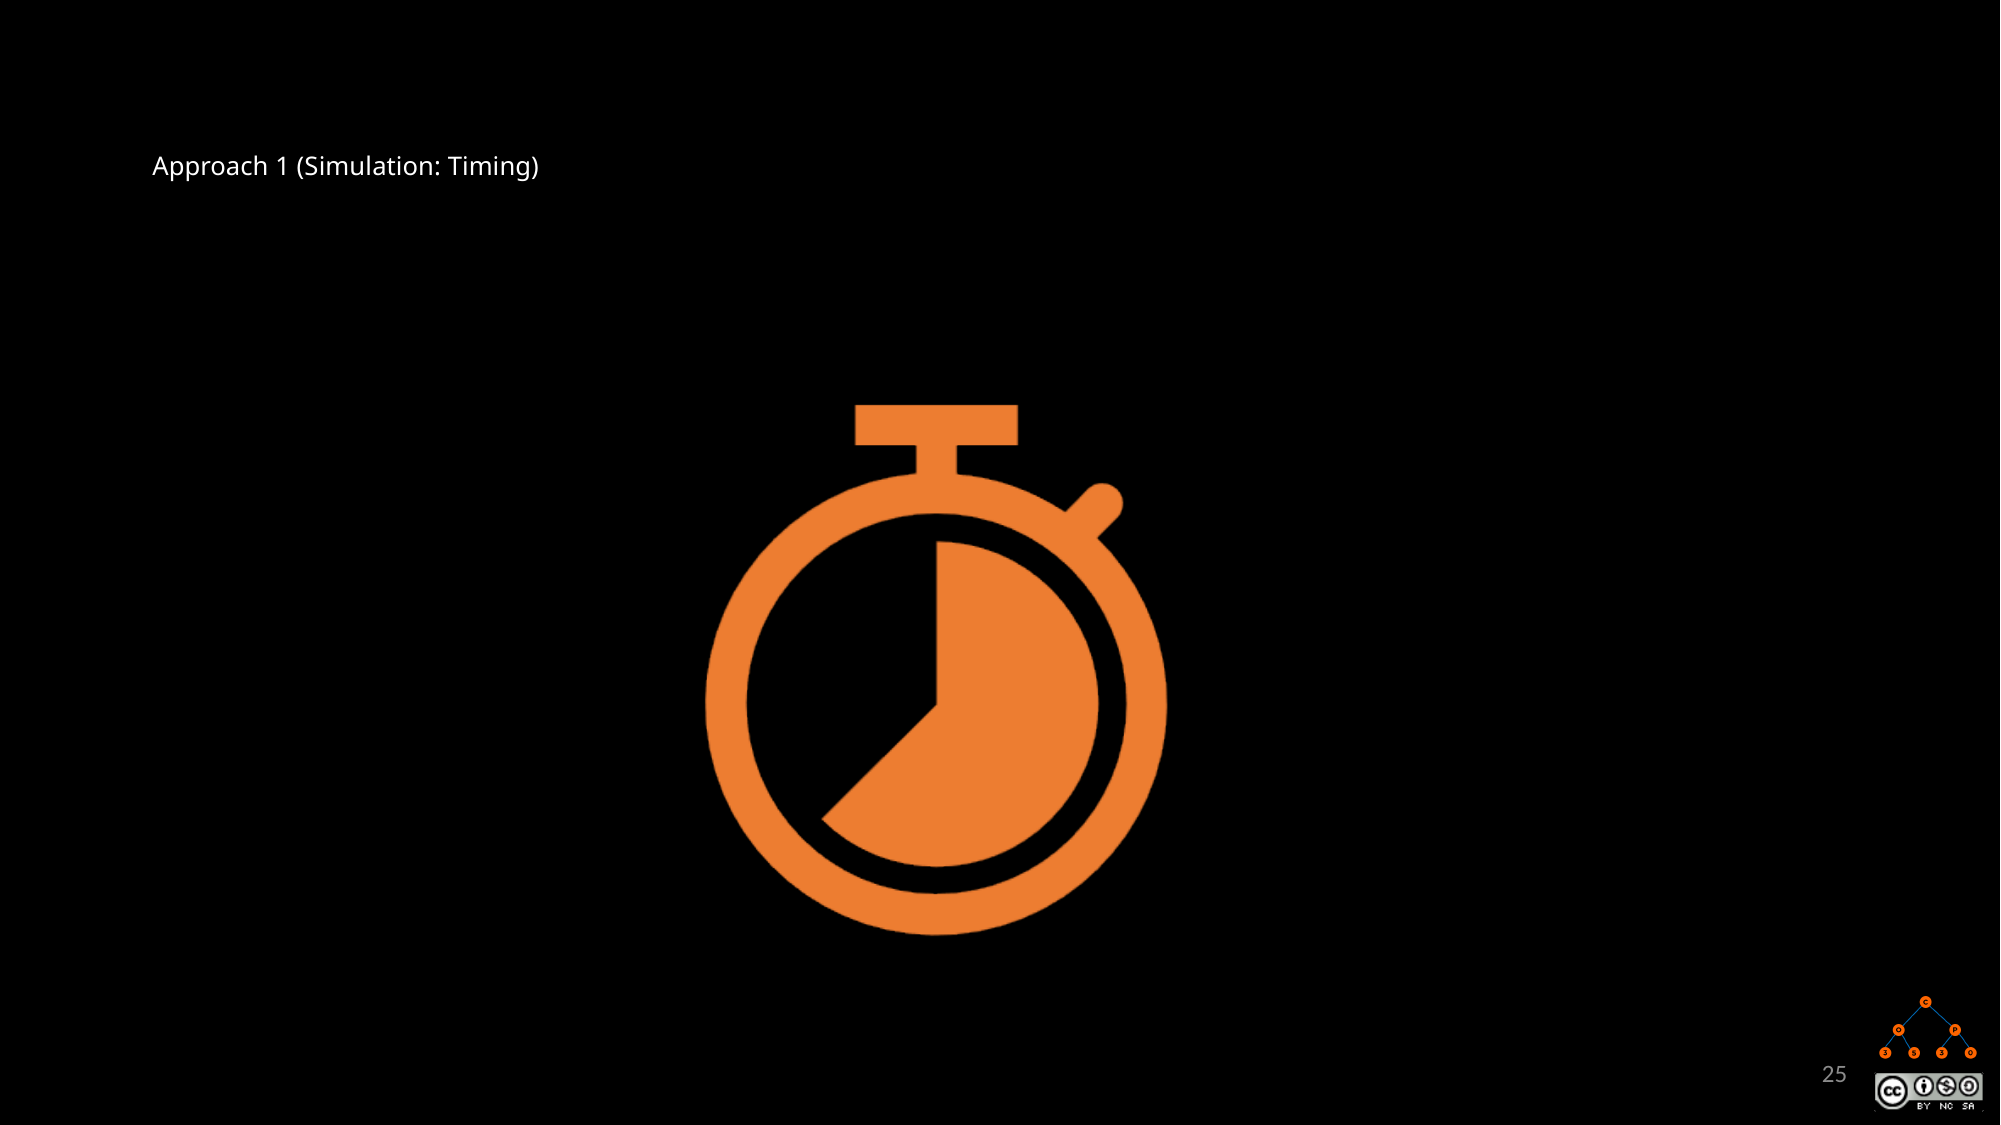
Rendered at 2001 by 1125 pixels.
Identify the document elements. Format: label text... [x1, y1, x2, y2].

slide_number 25 [1412, 1042, 1859, 1103]
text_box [1859, 988, 1998, 1112]
title Approach 1 (Simulation: Timing) [137, 59, 1863, 278]
picture [612, 344, 1263, 996]
